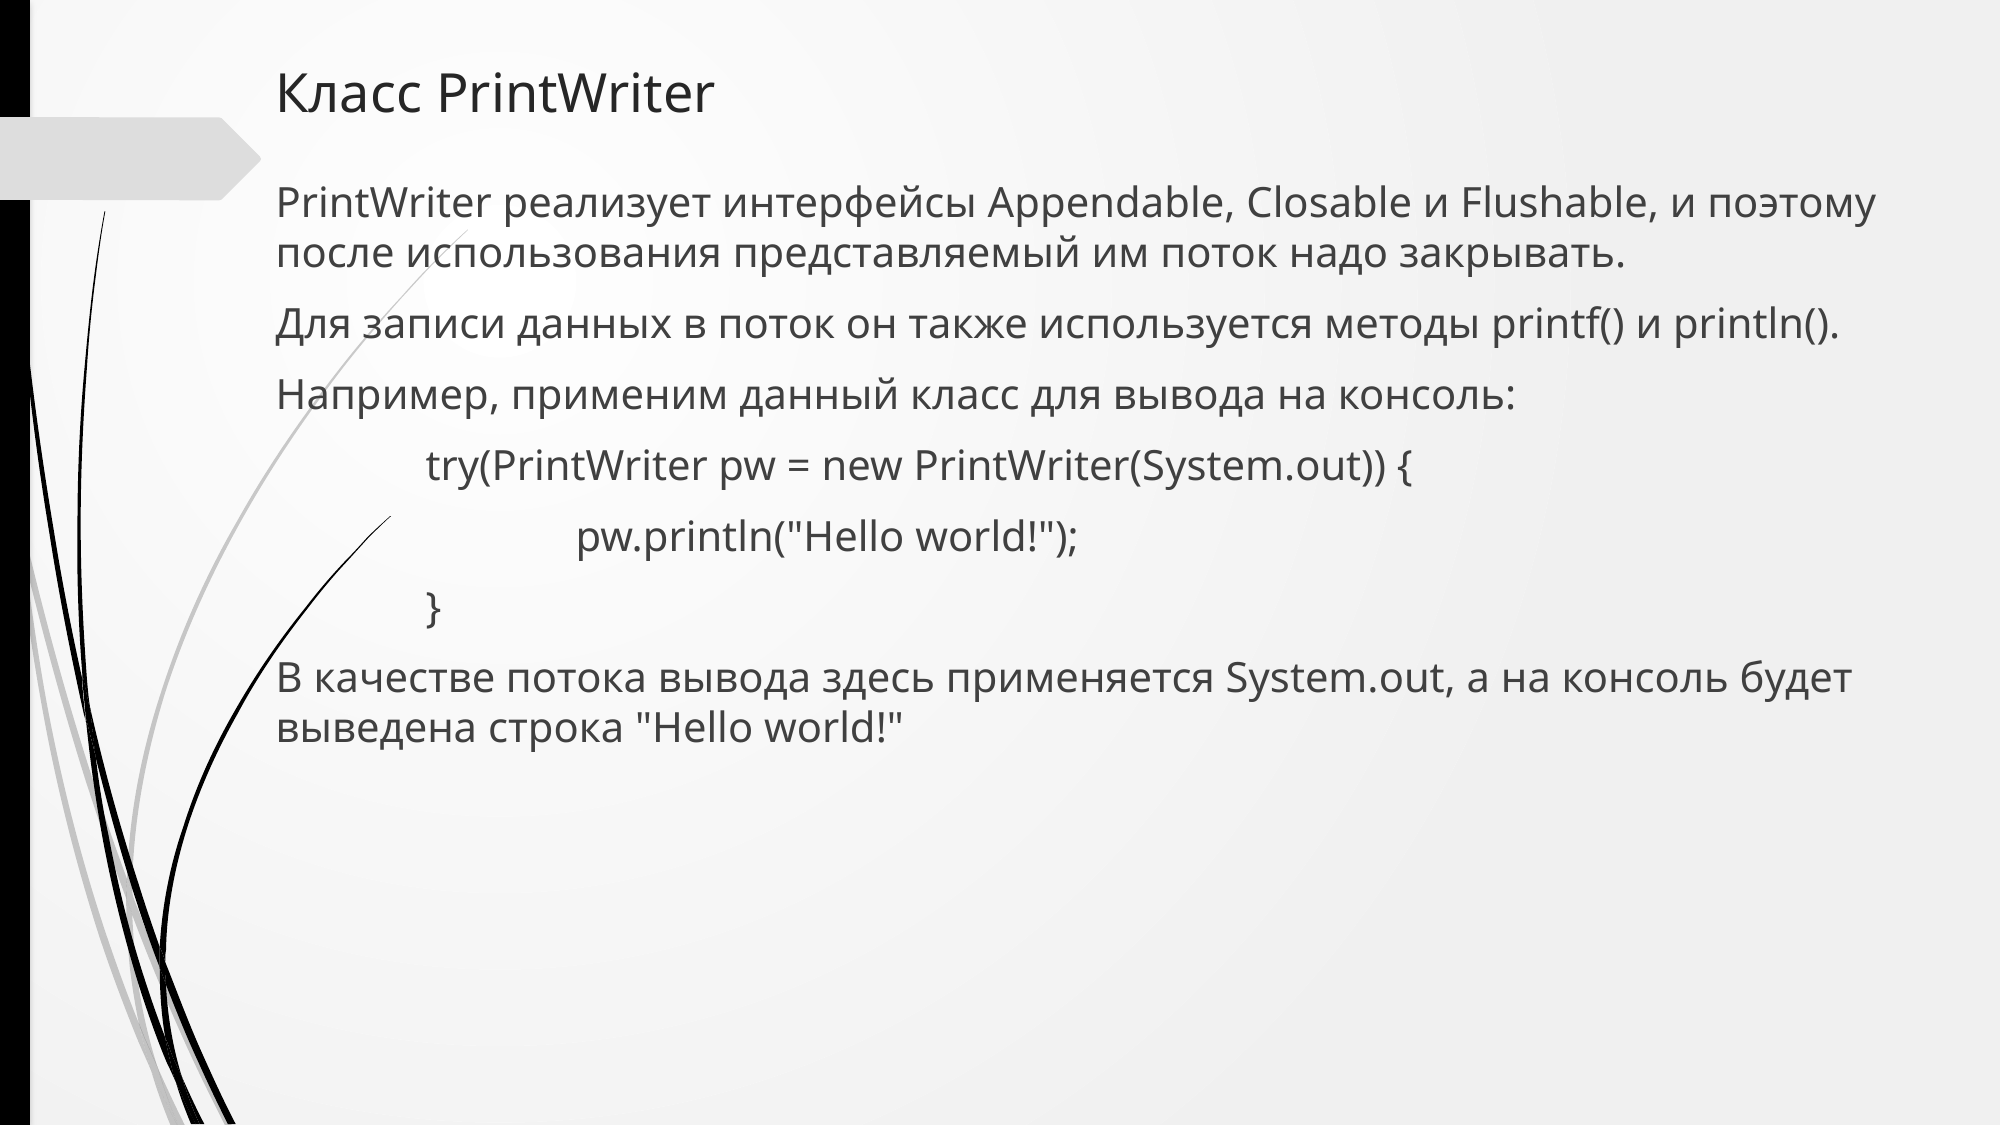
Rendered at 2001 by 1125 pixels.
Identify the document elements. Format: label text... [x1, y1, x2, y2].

list PrintWriter реализует интерфейсы Appendable, Closable и Flushable, и поэтому после использования представляемый им поток надо закрывать. Для записи данных в поток он также используется методы printf() и println(). Например, применим данный класс для вывода на консоль: try(PrintWriter pw = new PrintWriter(System.out)) { pw.println("Hello world!"); } В качестве потока вывода здесь применяется System.out, а на консоль будет выведена строка "Hello world!" [260, 168, 1985, 1125]
title Класс PrintWriter [260, 51, 1985, 132]
